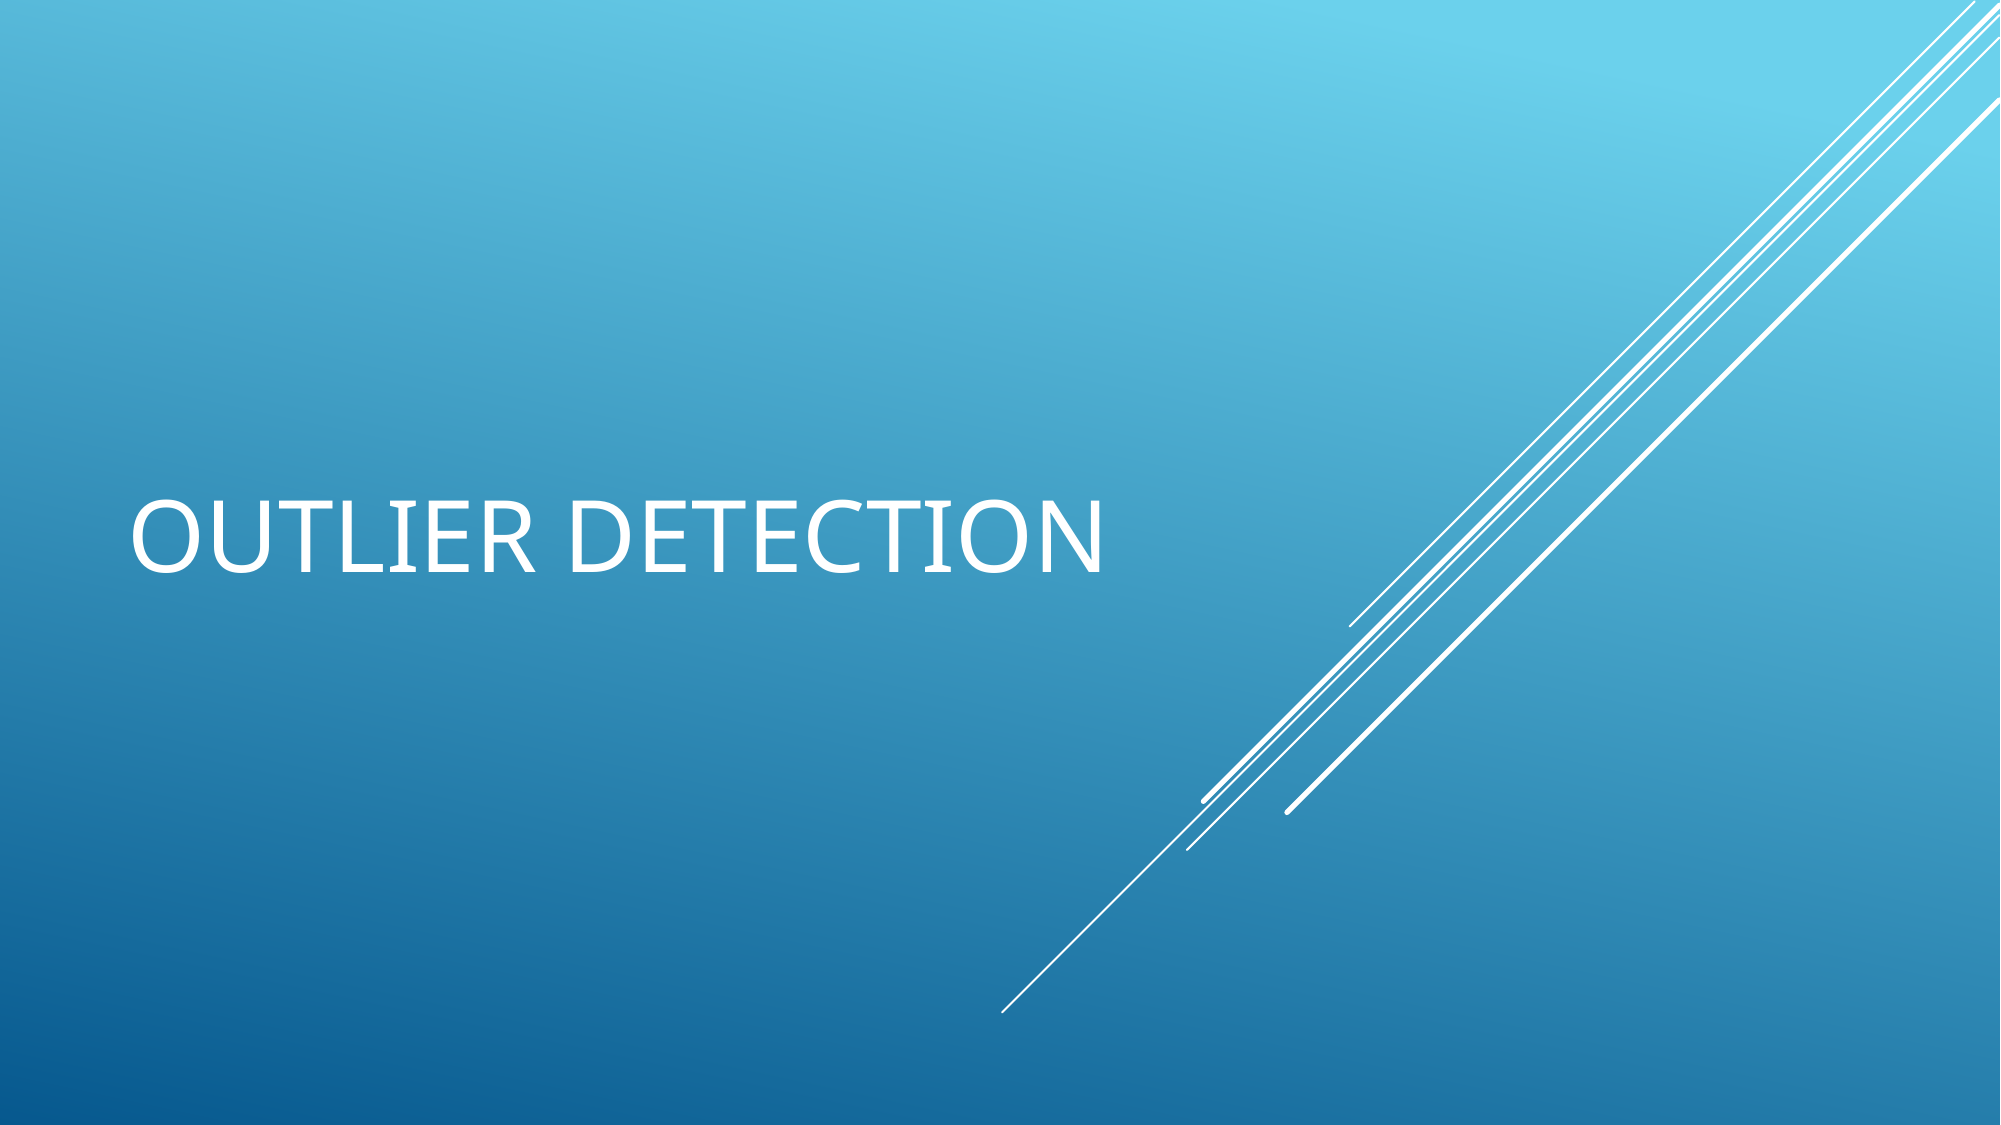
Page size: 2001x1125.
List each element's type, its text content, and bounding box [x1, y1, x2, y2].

title Outlier Detection [112, 112, 1425, 600]
